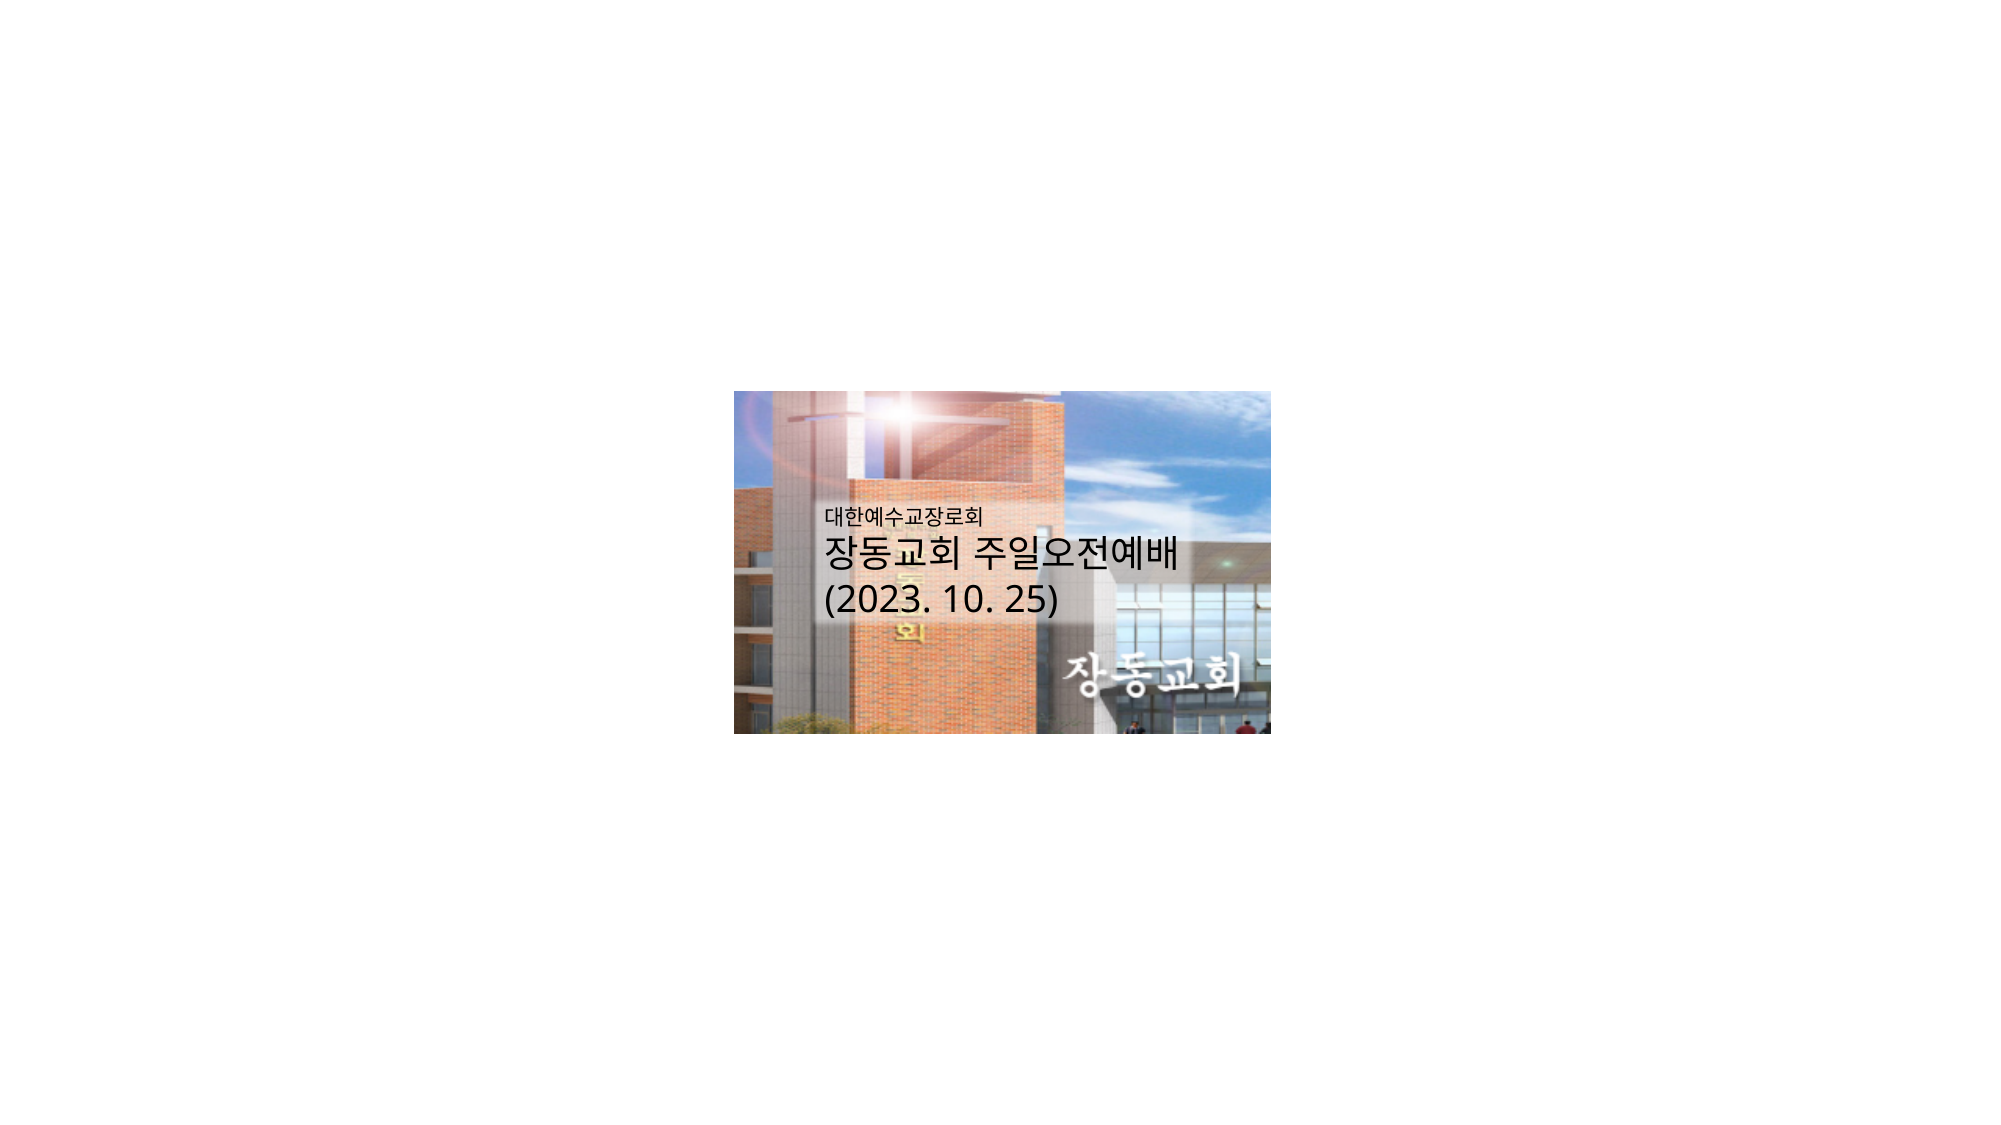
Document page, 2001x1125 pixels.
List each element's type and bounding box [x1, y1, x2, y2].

picture [734, 391, 1271, 734]
